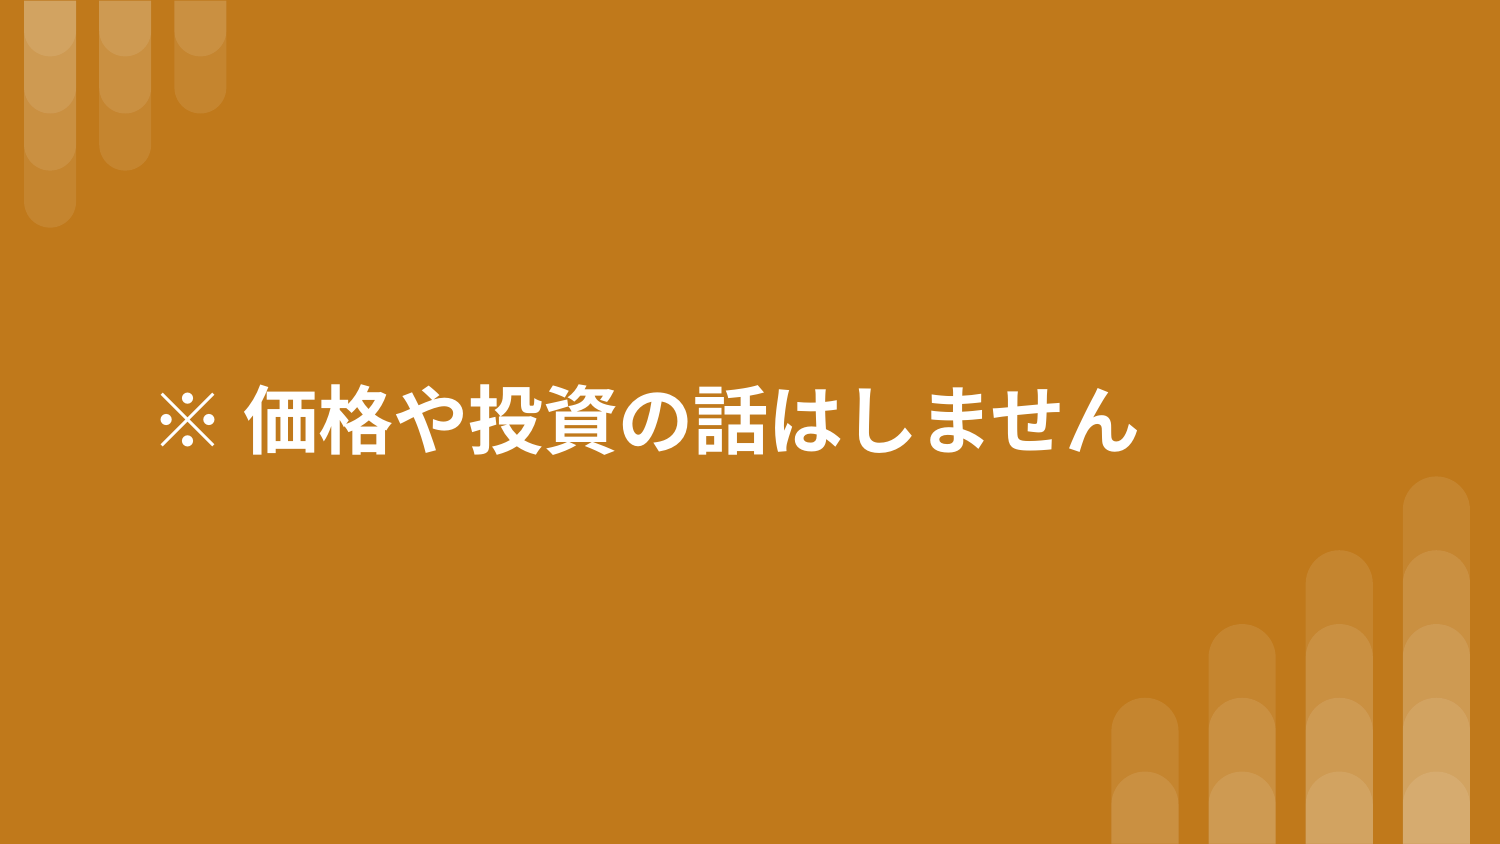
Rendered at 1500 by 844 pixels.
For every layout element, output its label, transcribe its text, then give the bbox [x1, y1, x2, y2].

title ※価格や投資の話はしません [135, 264, 1258, 572]
